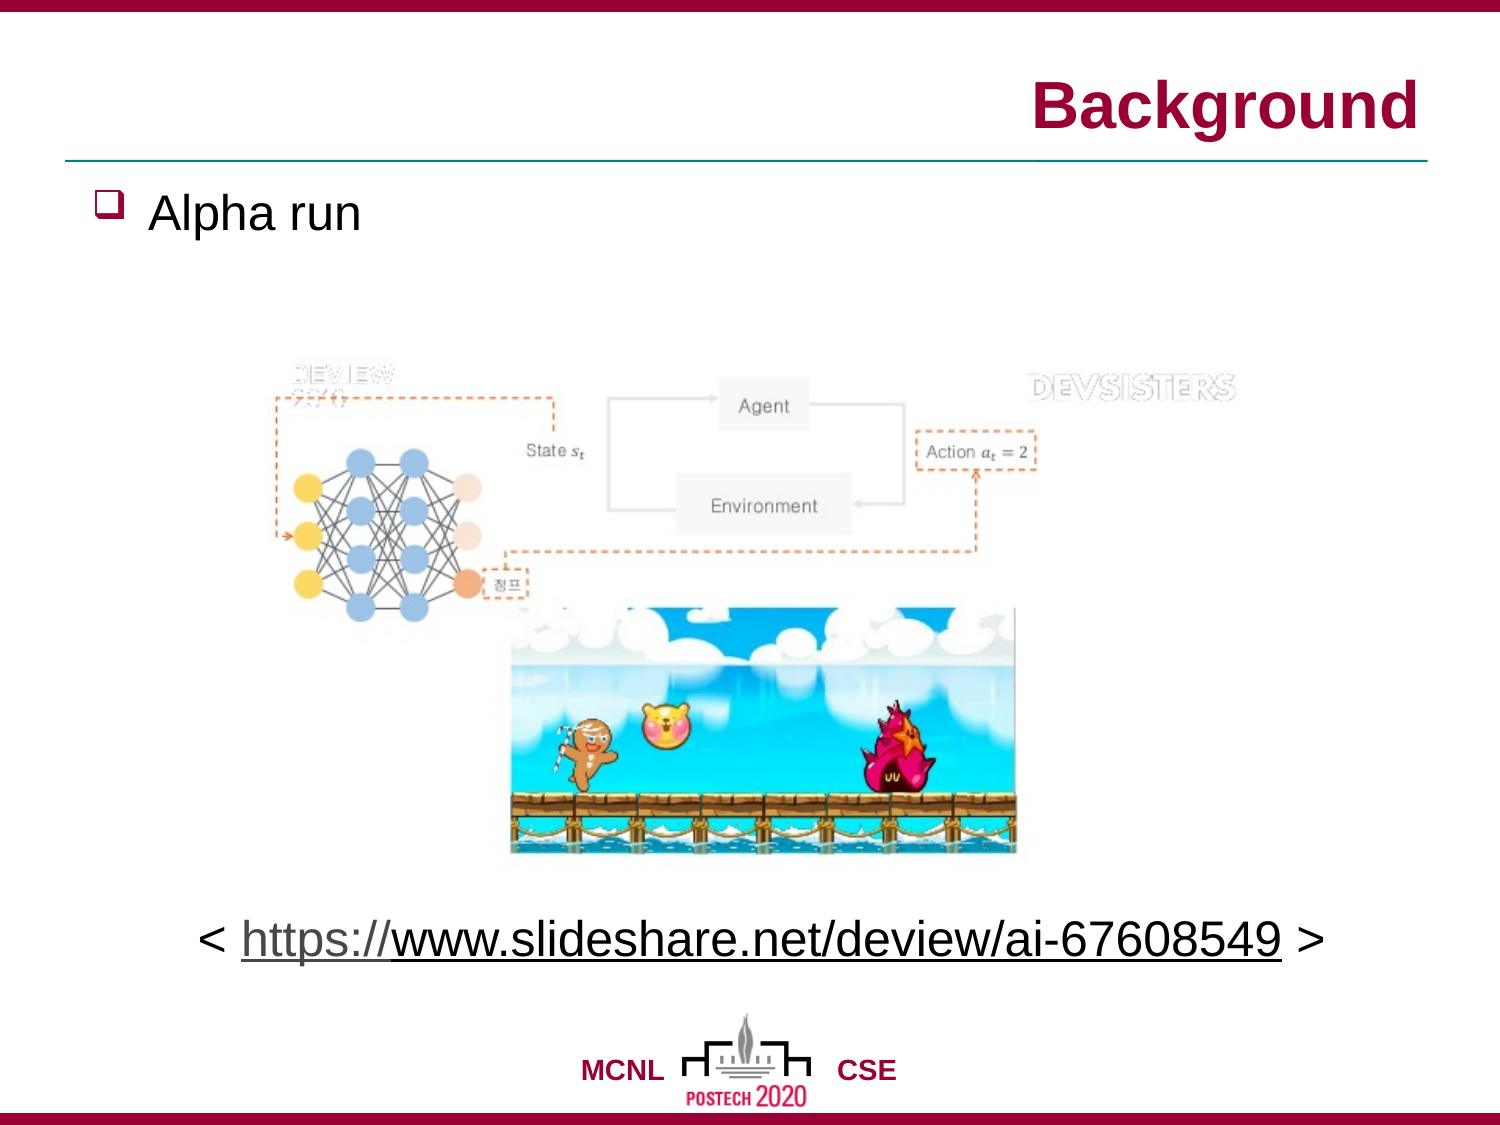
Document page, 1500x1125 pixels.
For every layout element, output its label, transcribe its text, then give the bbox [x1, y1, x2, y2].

title Background [74, 36, 1436, 150]
picture [265, 343, 1263, 906]
picture [672, 1024, 820, 1111]
text_box < https://www.slideshare.net/deview/ai-67608549 > [182, 898, 1373, 974]
list [76, 172, 1427, 1024]
